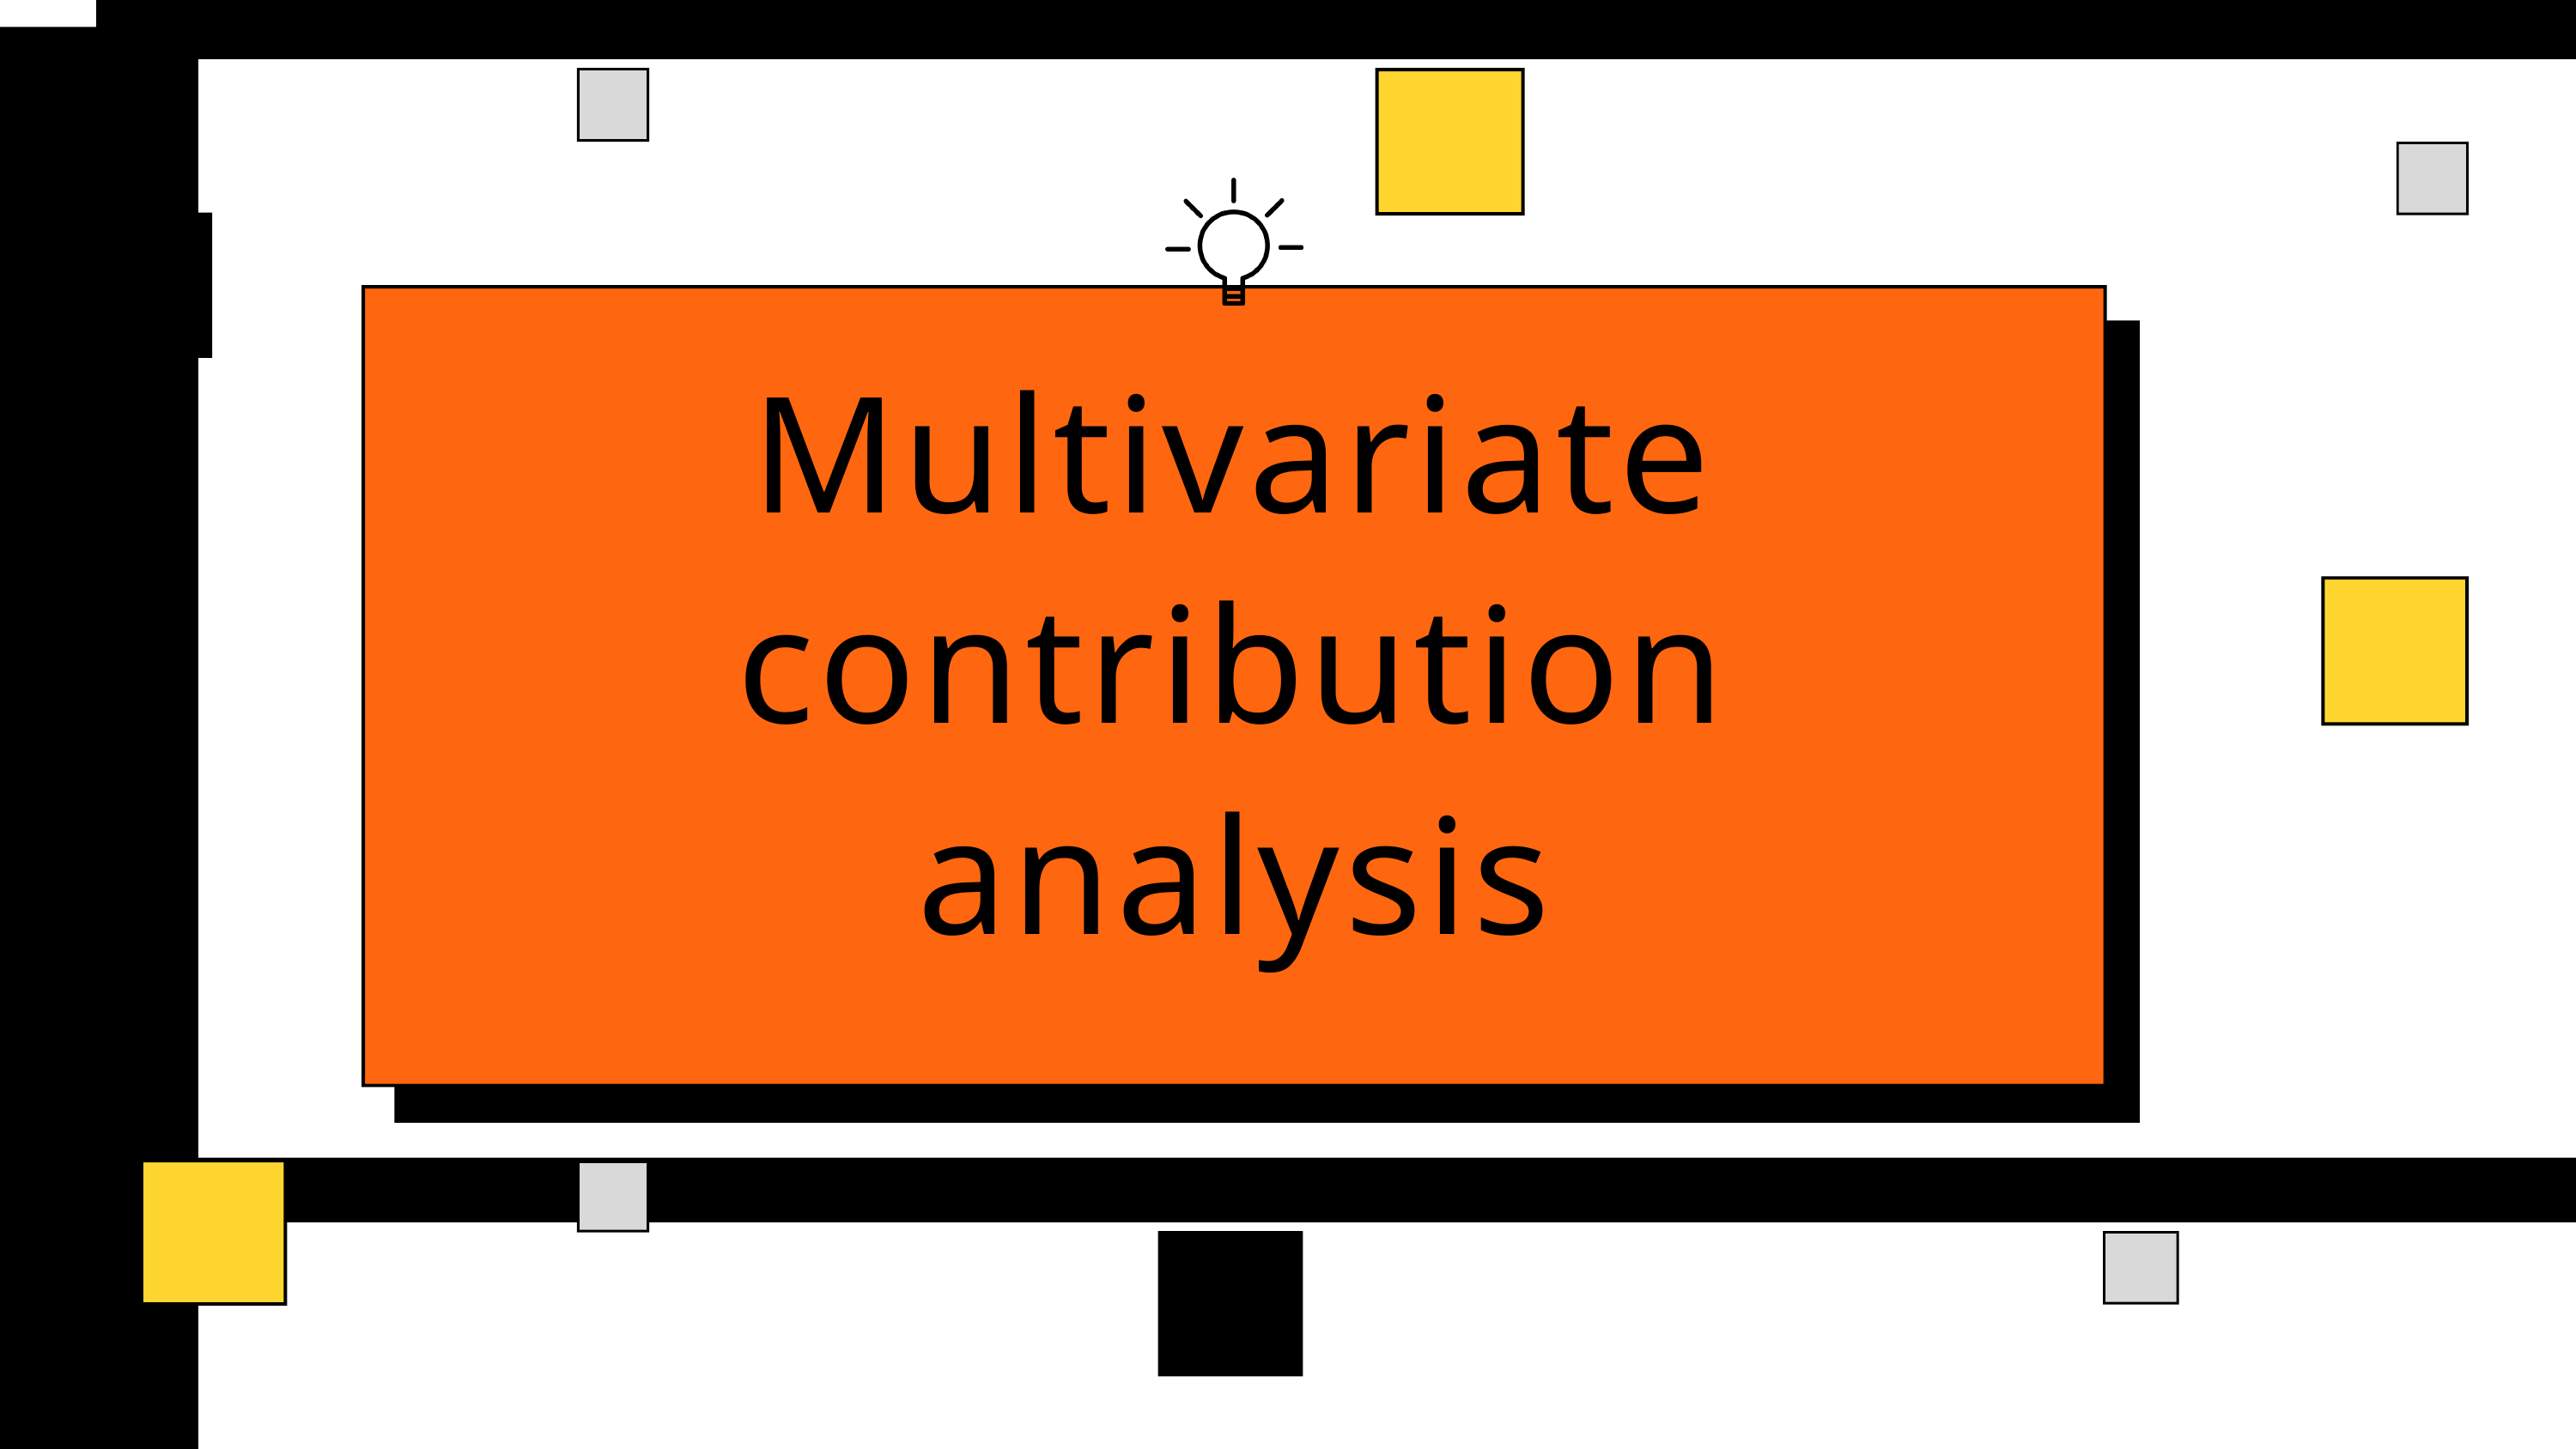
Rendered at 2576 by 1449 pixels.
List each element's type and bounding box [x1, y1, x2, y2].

text_box [2321, 576, 2470, 726]
text_box [361, 284, 2107, 1088]
text_box [576, 1160, 650, 1233]
text_box [394, 320, 2140, 1123]
text_box [1375, 67, 1525, 176]
text_box [139, 1158, 288, 1307]
text_box [576, 67, 650, 142]
text_box [1157, 1230, 1303, 1377]
text_box [2102, 1230, 2179, 1305]
text_box [2396, 141, 2470, 215]
text_box [0, 0, 2576, 1449]
text_box [478, 178, 1990, 960]
text_box [67, 212, 213, 359]
